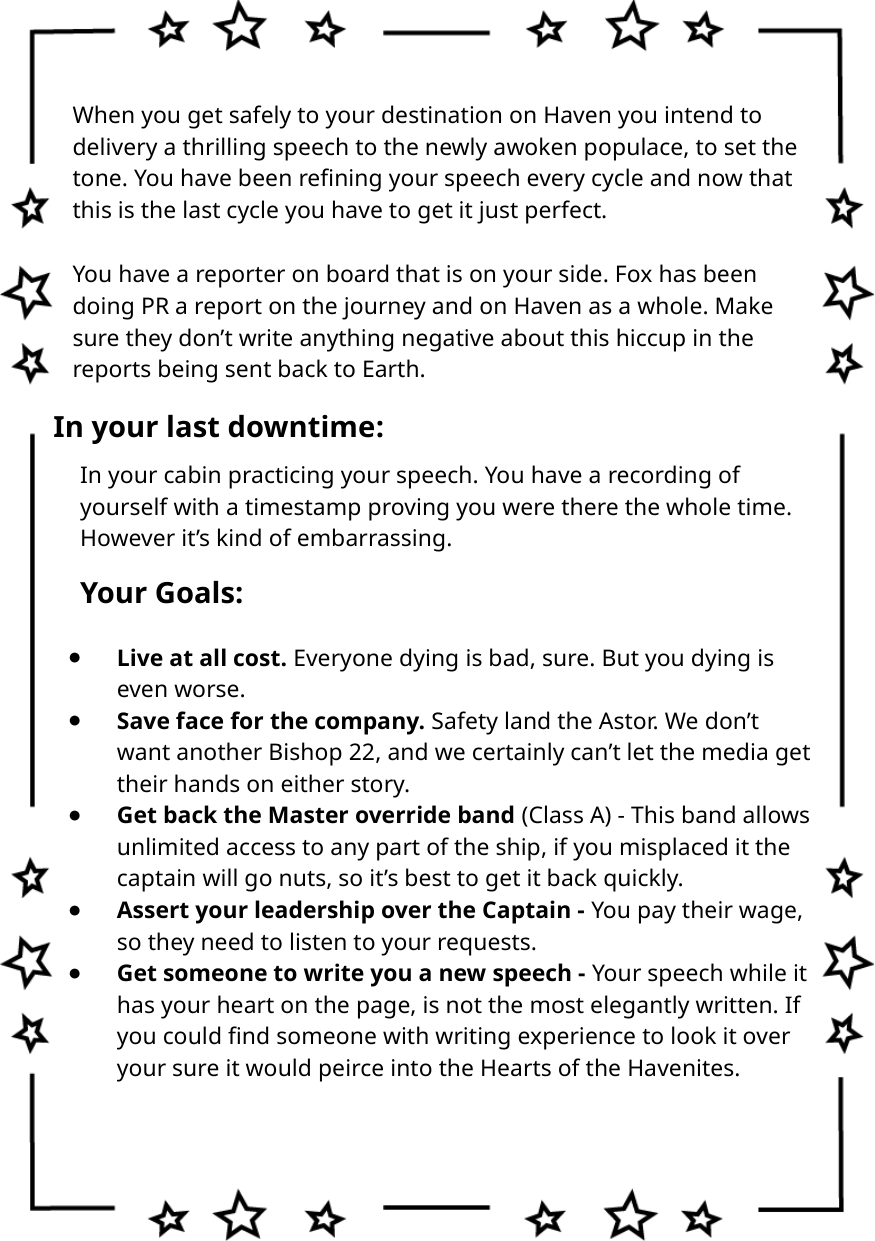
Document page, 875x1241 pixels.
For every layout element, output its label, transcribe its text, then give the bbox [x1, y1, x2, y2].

picture [0, 0, 875, 1241]
text_box In your last downtime: [38, 393, 842, 479]
text_box When you get safely to your destination on Haven you intend to delivery a thrilling speech to the newly awoken populace, to set the tone. You have been refining your speech every cycle and now that this is the last cycle you have to get it just perfect. You have a reporter on board that is on your side. Fox has been doing PR a report on the journey and on Haven as a whole. Make sure they don’t write anything negative about this hiccup in the reports being sent back to Earth. [57, 81, 823, 283]
text_box Live at all cost. Everyone dying is bad, sure. But you dying is even worse. Save face for the company. Safety land the Astor. We don’t want another Bishop 22, and we certainly can’t let the media get their hands on either story. Get back the Master override band (Class A) - This band allows unlimited access to any part of the ship, if you misplaced it the captain will go nuts, so it’s best to get it back quickly. Assert your leadership over the Captain - You pay their wage, so they need to listen to your requests. Get someone to write you a new speech - Your speech while it has your heart on the page, is not the most elegantly written. If you could find someone with writing experience to look it over your sure it would peirce into the Hearts of the Havenites. [26, 624, 831, 788]
text_box In your cabin practicing your speech. You have a recording of yourself with a timestamp proving you were there the whole time. However it’s kind of embarrassing. [65, 441, 831, 560]
text_box Your Goals: [65, 559, 838, 645]
